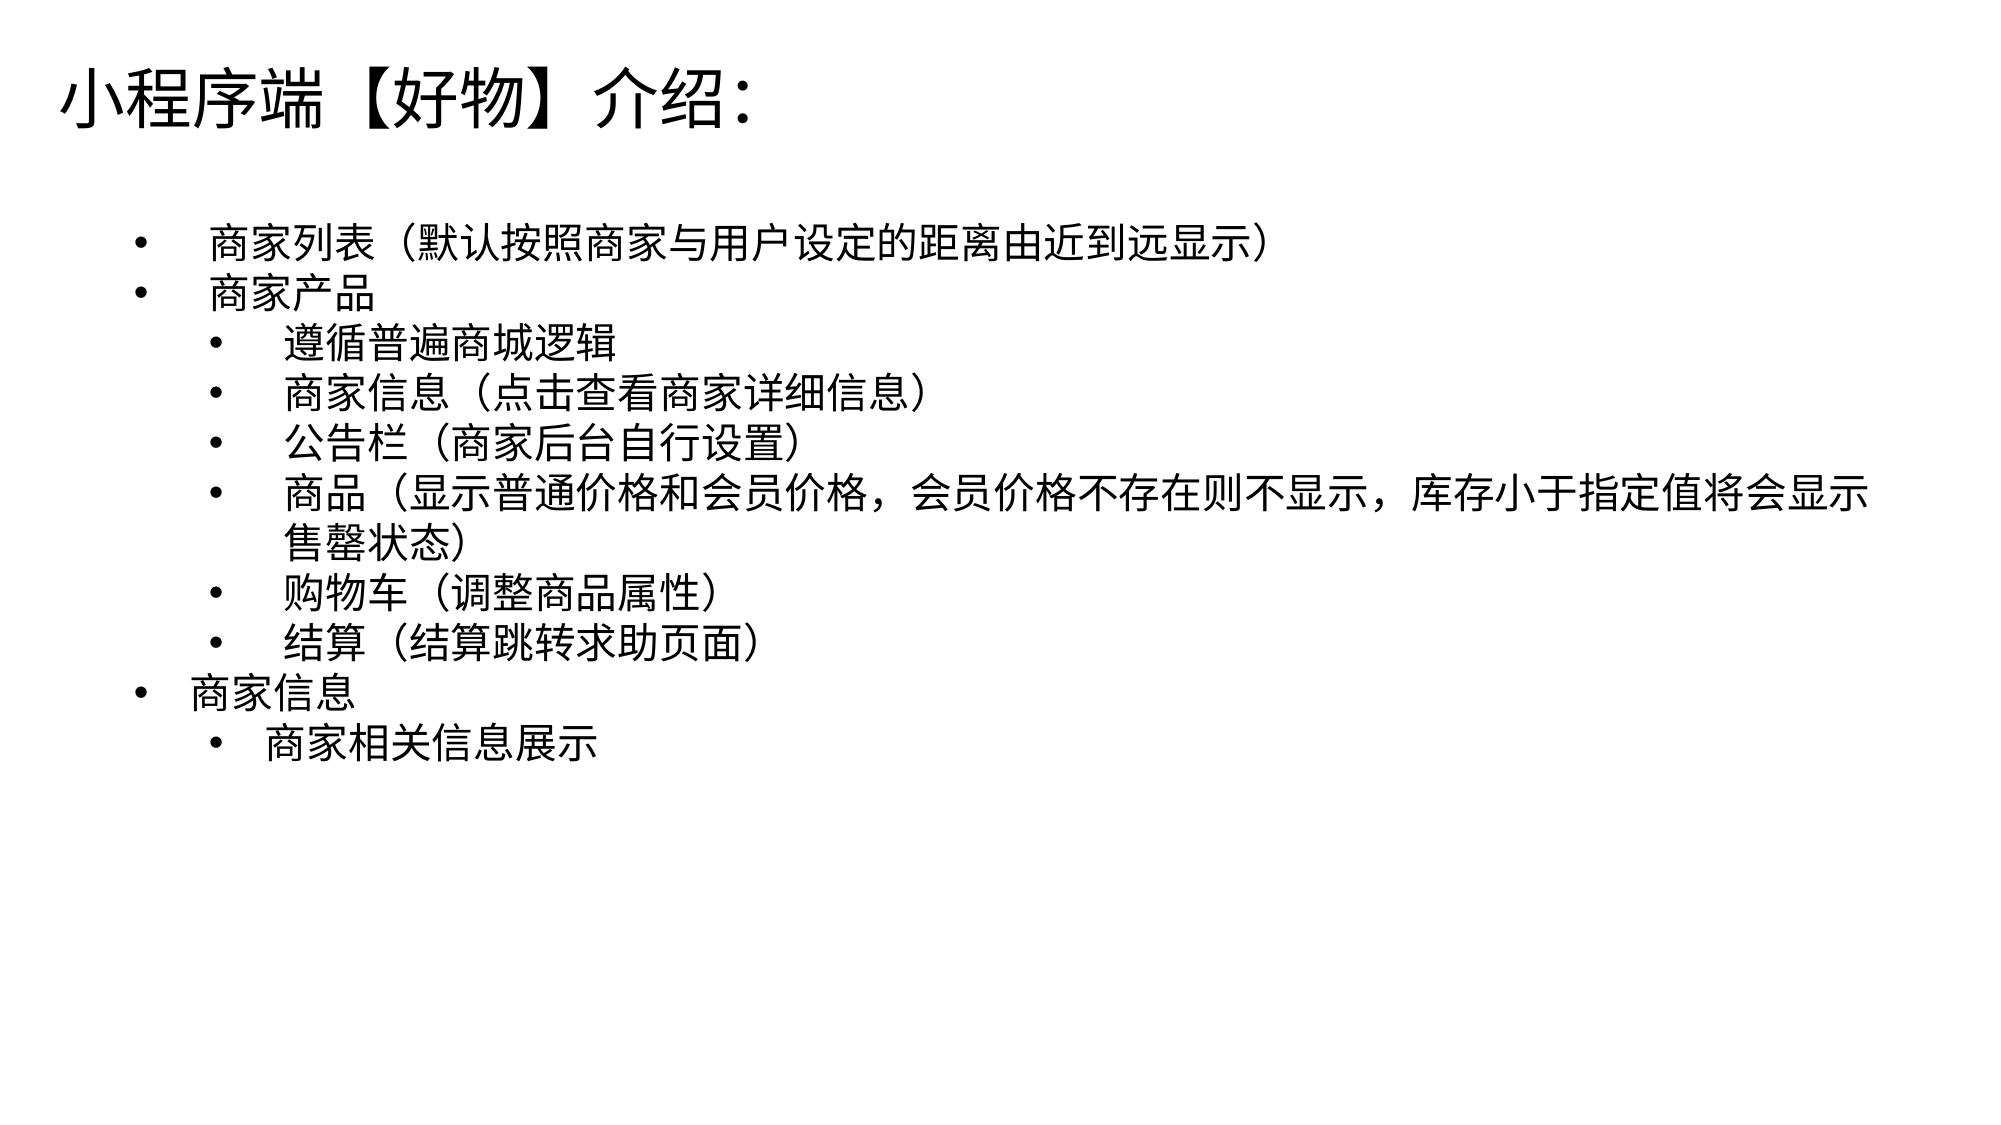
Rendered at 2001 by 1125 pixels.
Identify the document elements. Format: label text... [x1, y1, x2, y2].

text_box 小程序端【好物】介绍： 商家列表（默认按照商家与用户设定的距离由近到远显示） 商家产品 遵循普遍商城逻辑 商家信息（点击查看商家详细信息） 公告栏（商家后台自行设置） 商品（显示普通价格和会员价格，会员价格不存在则不显示，库存小于指定值将会显示售罄状态） 购物车（调整商品属性） 结算（结算跳转求助页面） 商家信息 商家相关信息展示 [44, 49, 1926, 825]
